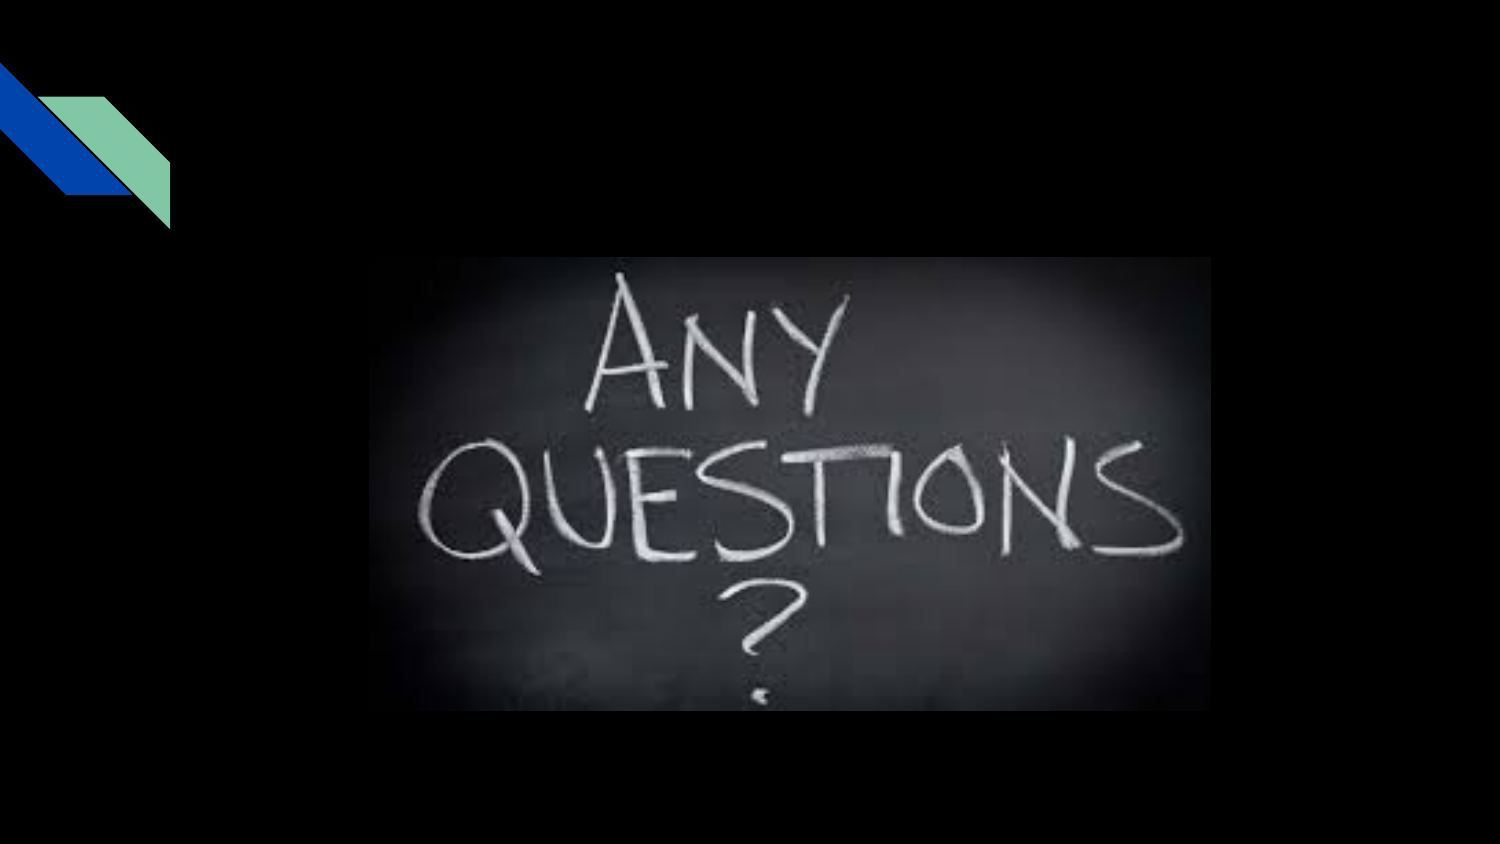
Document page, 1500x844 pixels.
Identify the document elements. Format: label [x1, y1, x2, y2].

picture [369, 256, 1212, 712]
